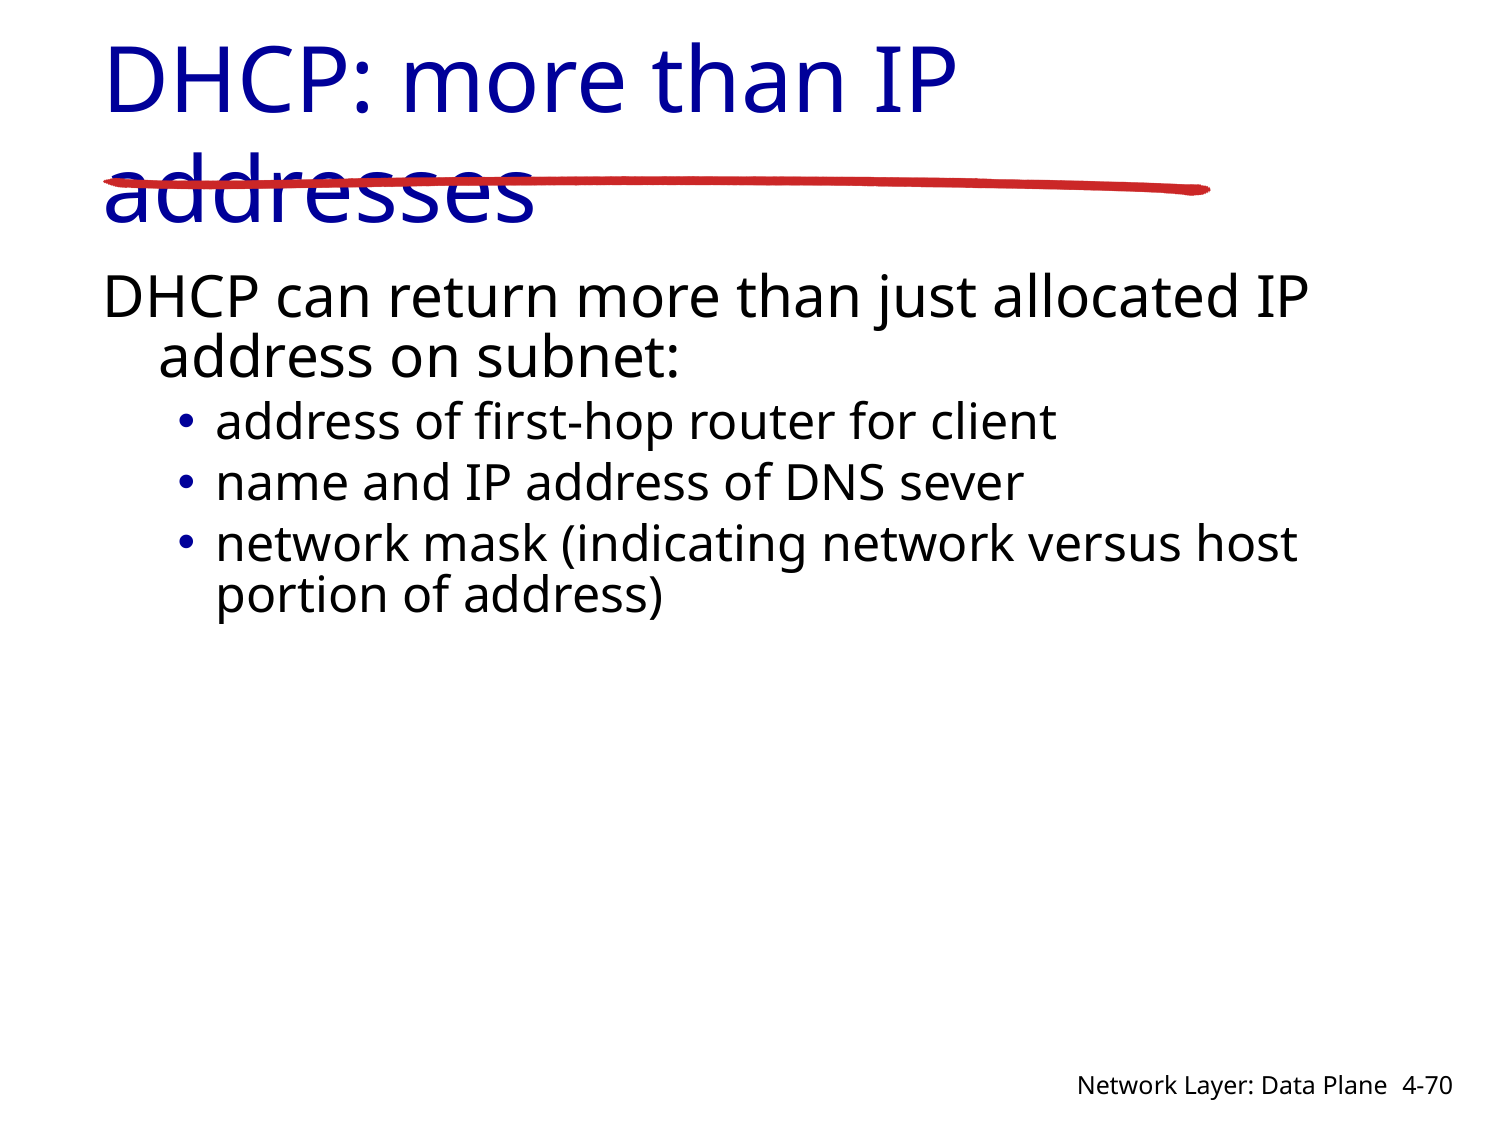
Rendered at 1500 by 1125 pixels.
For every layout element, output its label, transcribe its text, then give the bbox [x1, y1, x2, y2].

slide_number 4-70 [1386, 1061, 1480, 1108]
picture [98, 171, 1224, 201]
title DHCP: more than IP addresses [87, 37, 1363, 225]
list DHCP can return more than just allocated IP address on subnet: address of first-hop router for client name and IP address of DNS sever network mask (indicating network versus host portion of address) [87, 262, 1363, 1025]
footer Network Layer: Data Plane [1045, 1062, 1404, 1102]
